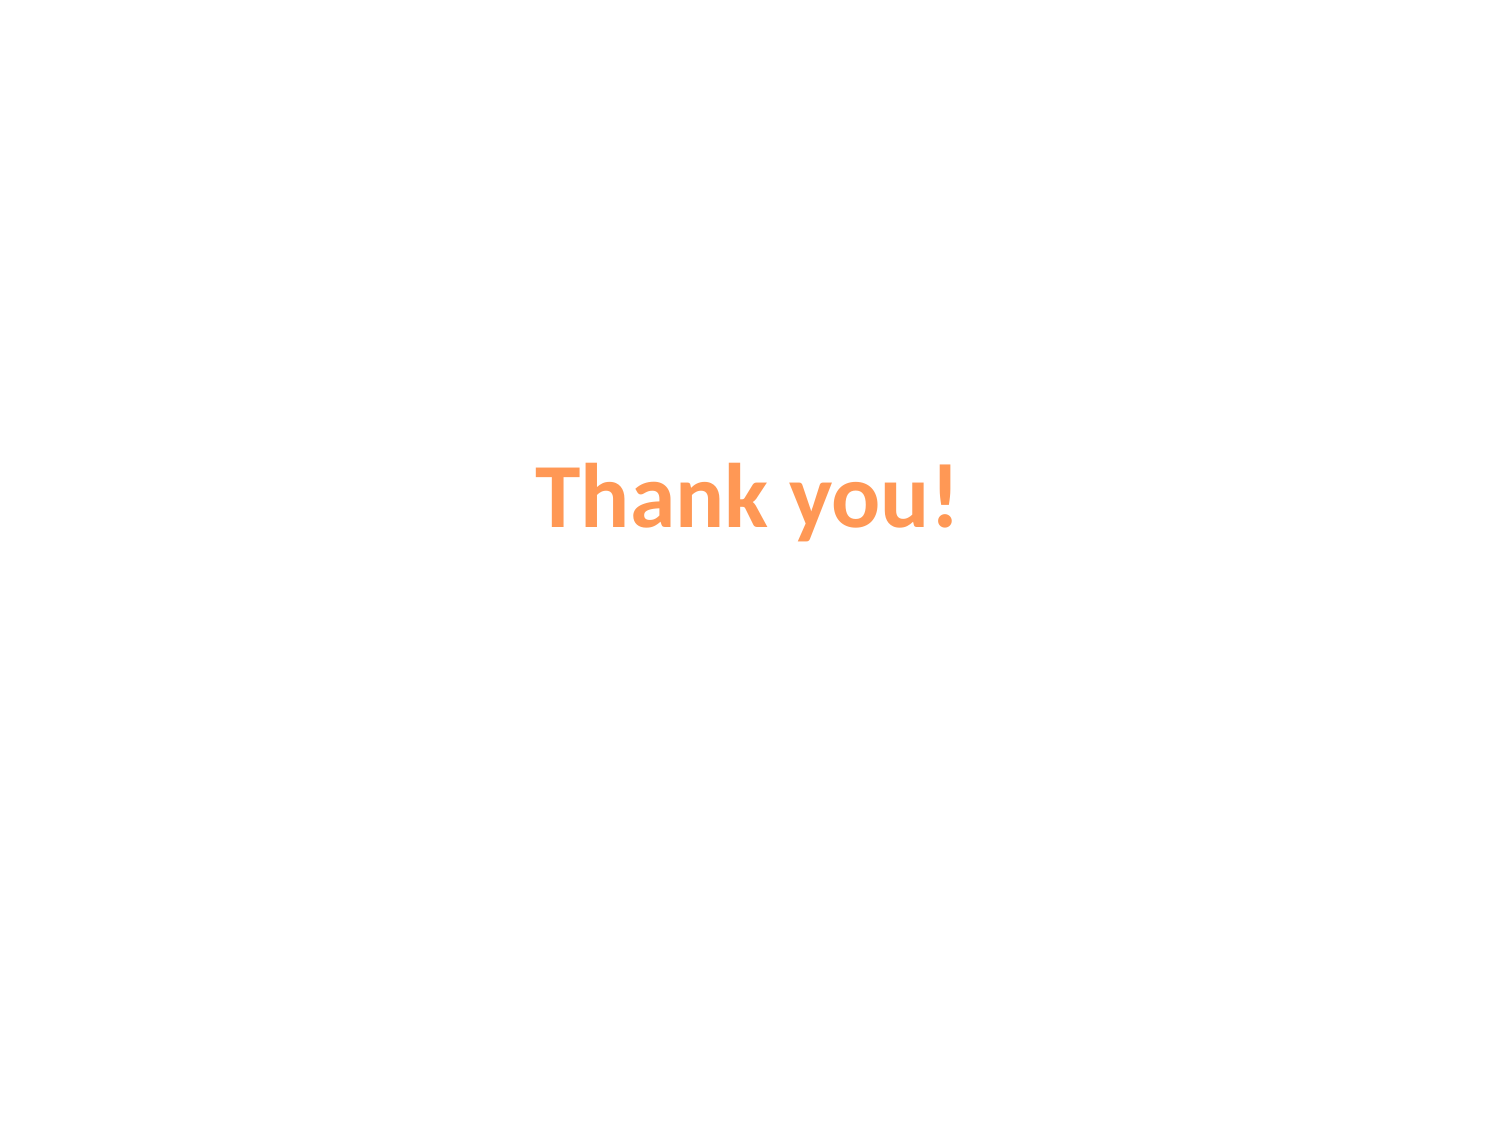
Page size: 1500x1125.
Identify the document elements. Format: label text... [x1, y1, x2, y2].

title Thank you! [73, 396, 1424, 585]
